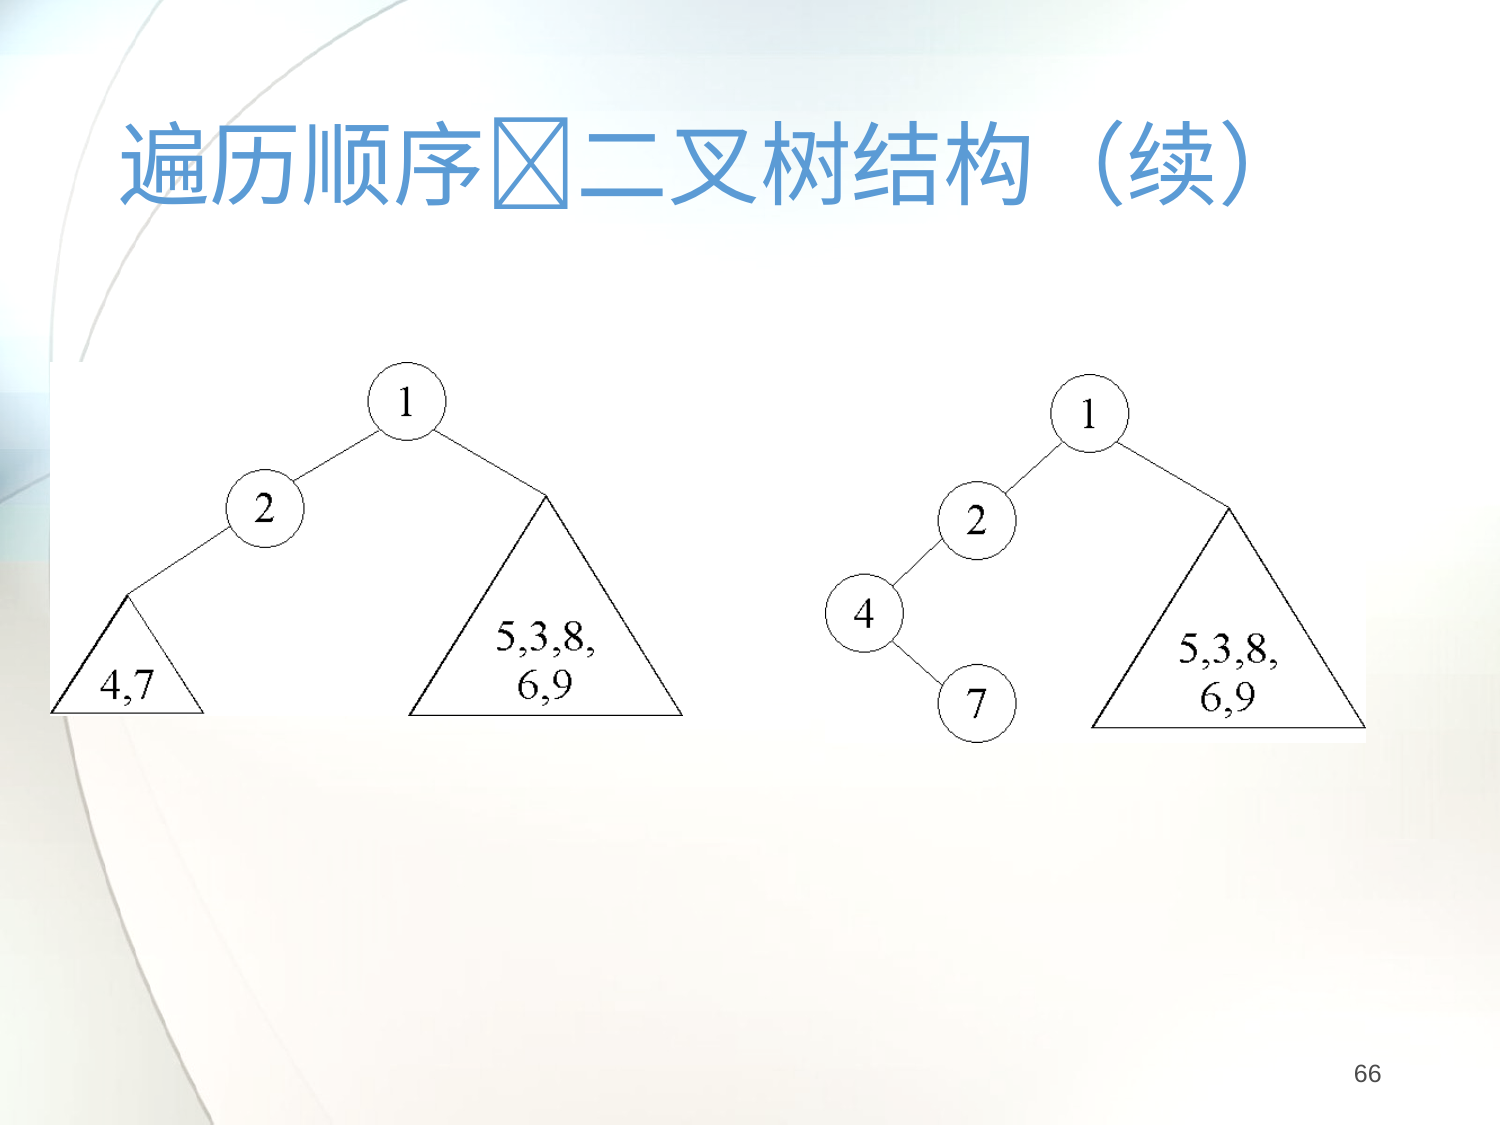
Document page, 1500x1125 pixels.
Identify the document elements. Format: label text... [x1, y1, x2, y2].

slide_number 66 [1059, 1042, 1397, 1103]
title 遍历顺序二叉树结构（续） [103, 59, 1397, 278]
picture [0, 0, 1500, 1125]
